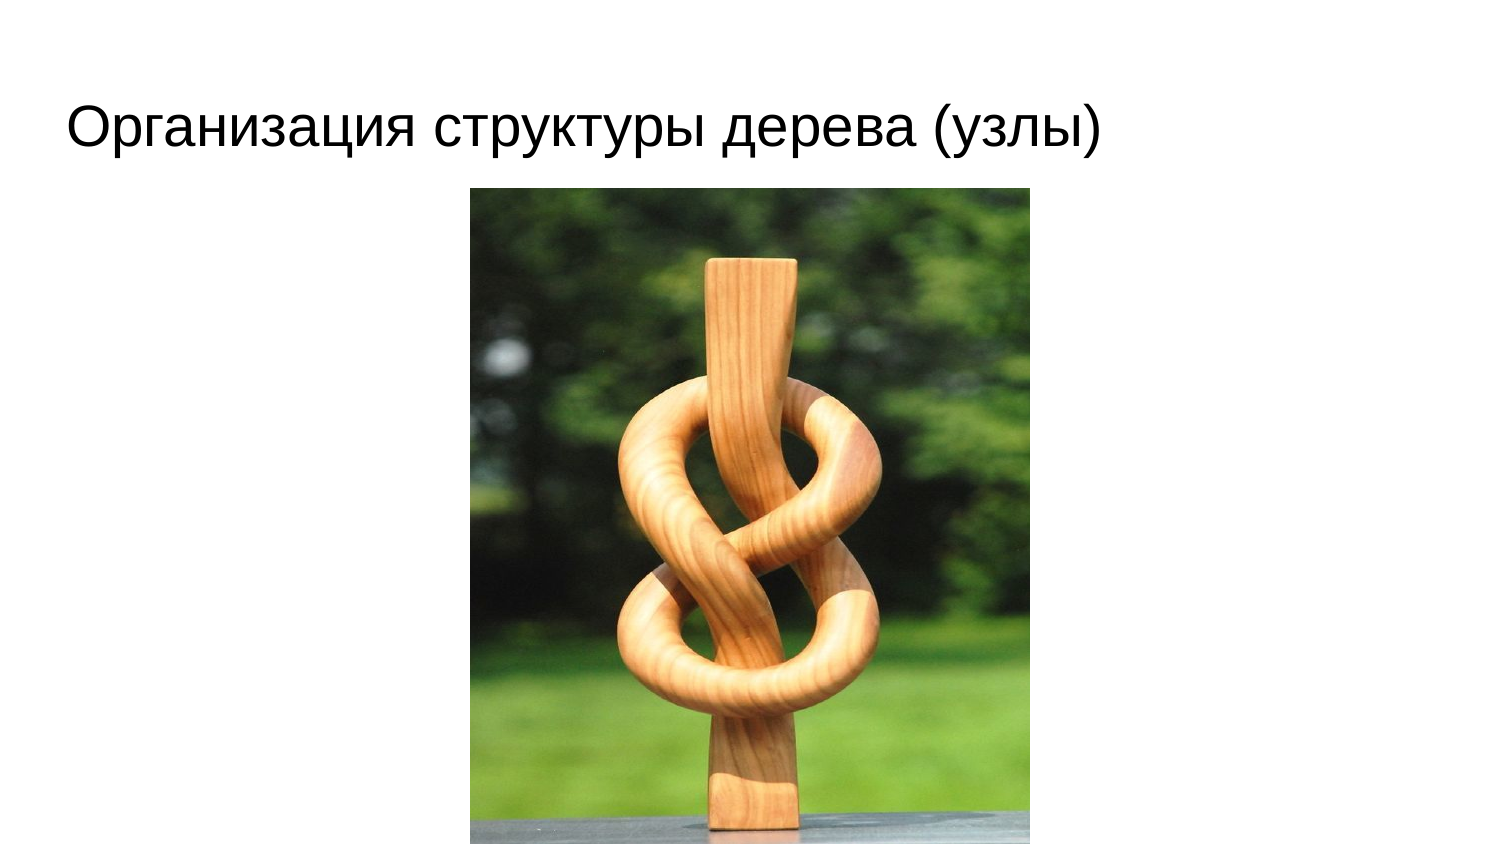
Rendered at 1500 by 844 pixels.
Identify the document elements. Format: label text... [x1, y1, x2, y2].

title Организация структуры дерева (узлы) [51, 72, 1449, 167]
picture [470, 188, 1030, 844]
